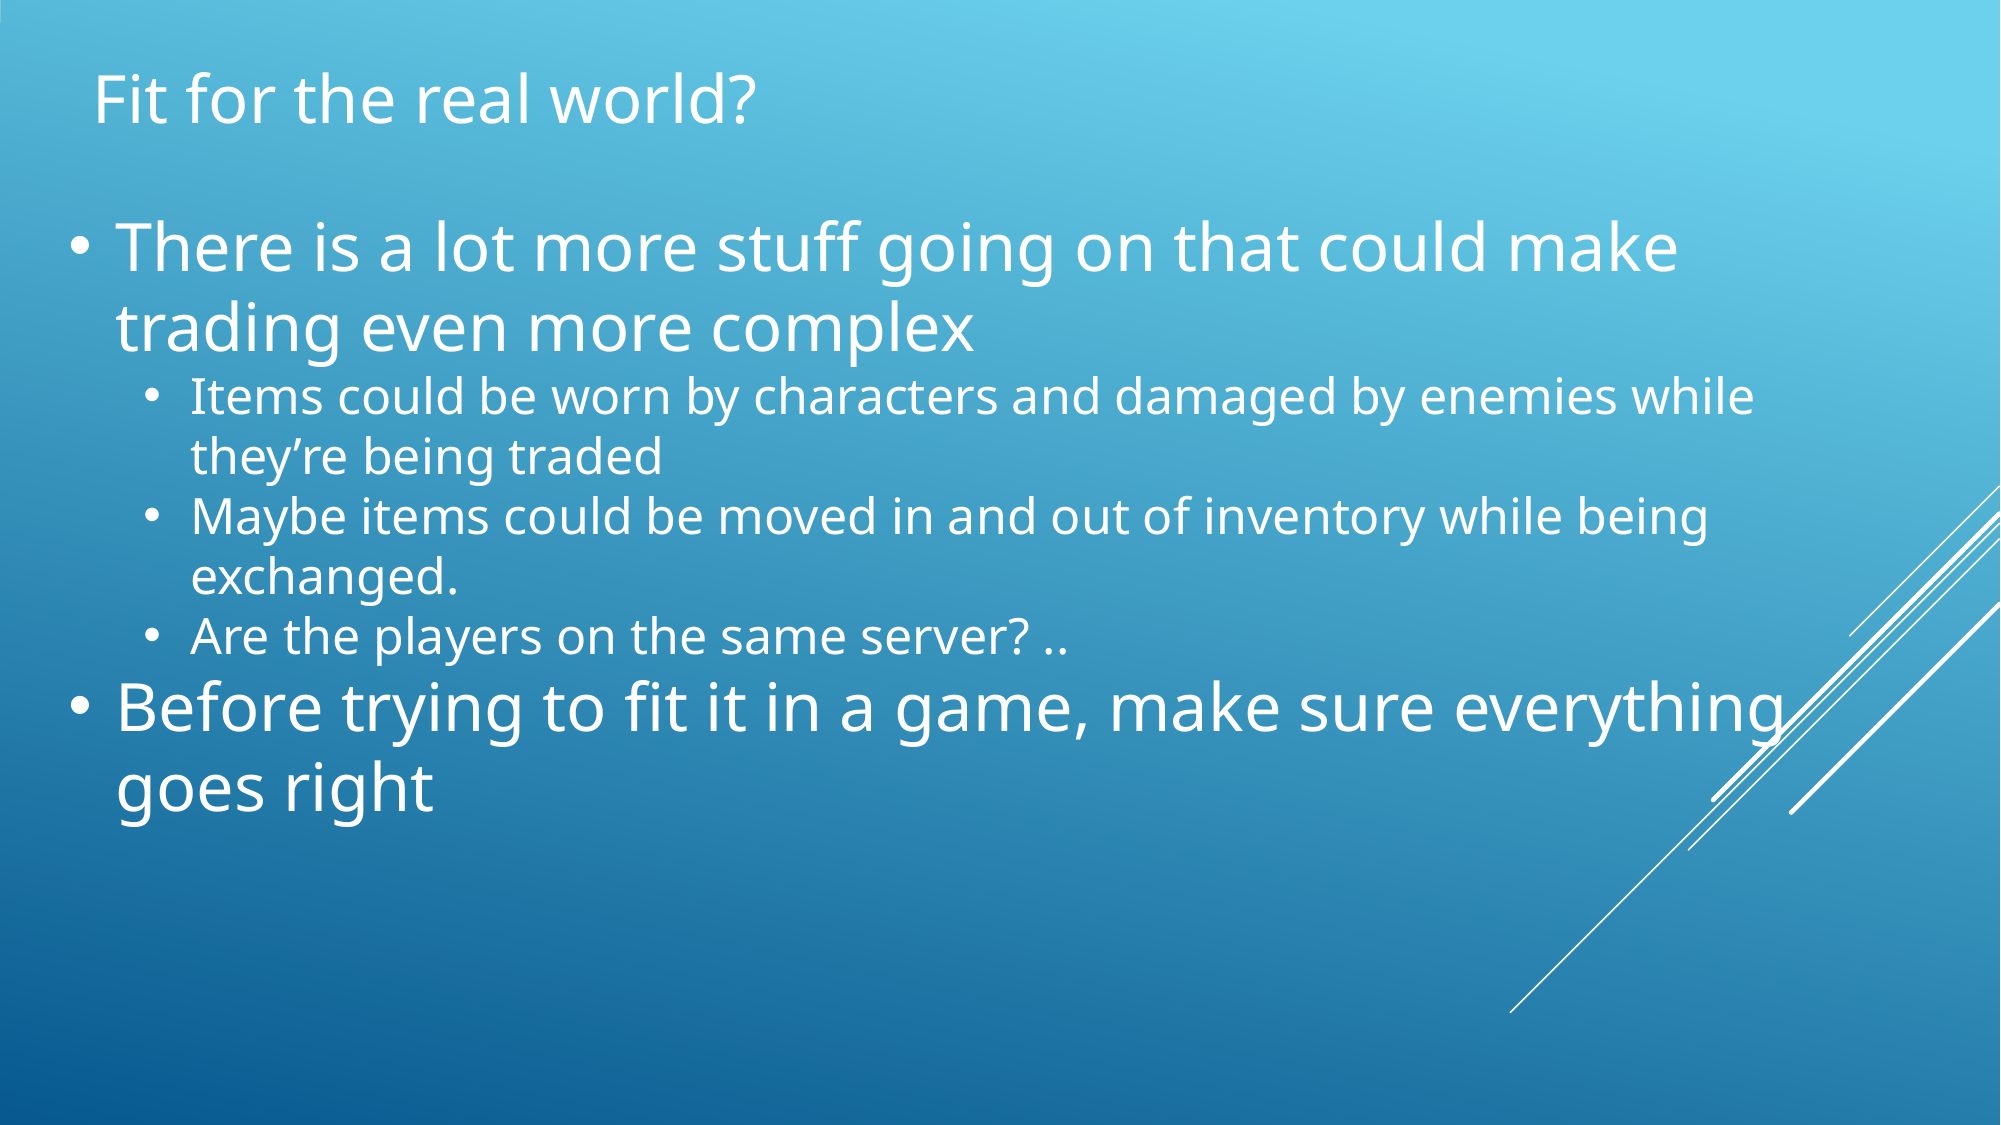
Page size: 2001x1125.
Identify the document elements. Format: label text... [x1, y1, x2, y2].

text_box Fit for the real world? [77, 49, 774, 144]
text_box There is a lot more stuff going on that could make trading even more complex Items could be worn by characters and damaged by enemies while they’re being traded Maybe items could be moved in and out of inventory while being exchanged. Are the players on the same server? .. Before trying to fit it in a game, make sure everything goes right [53, 197, 1908, 1092]
